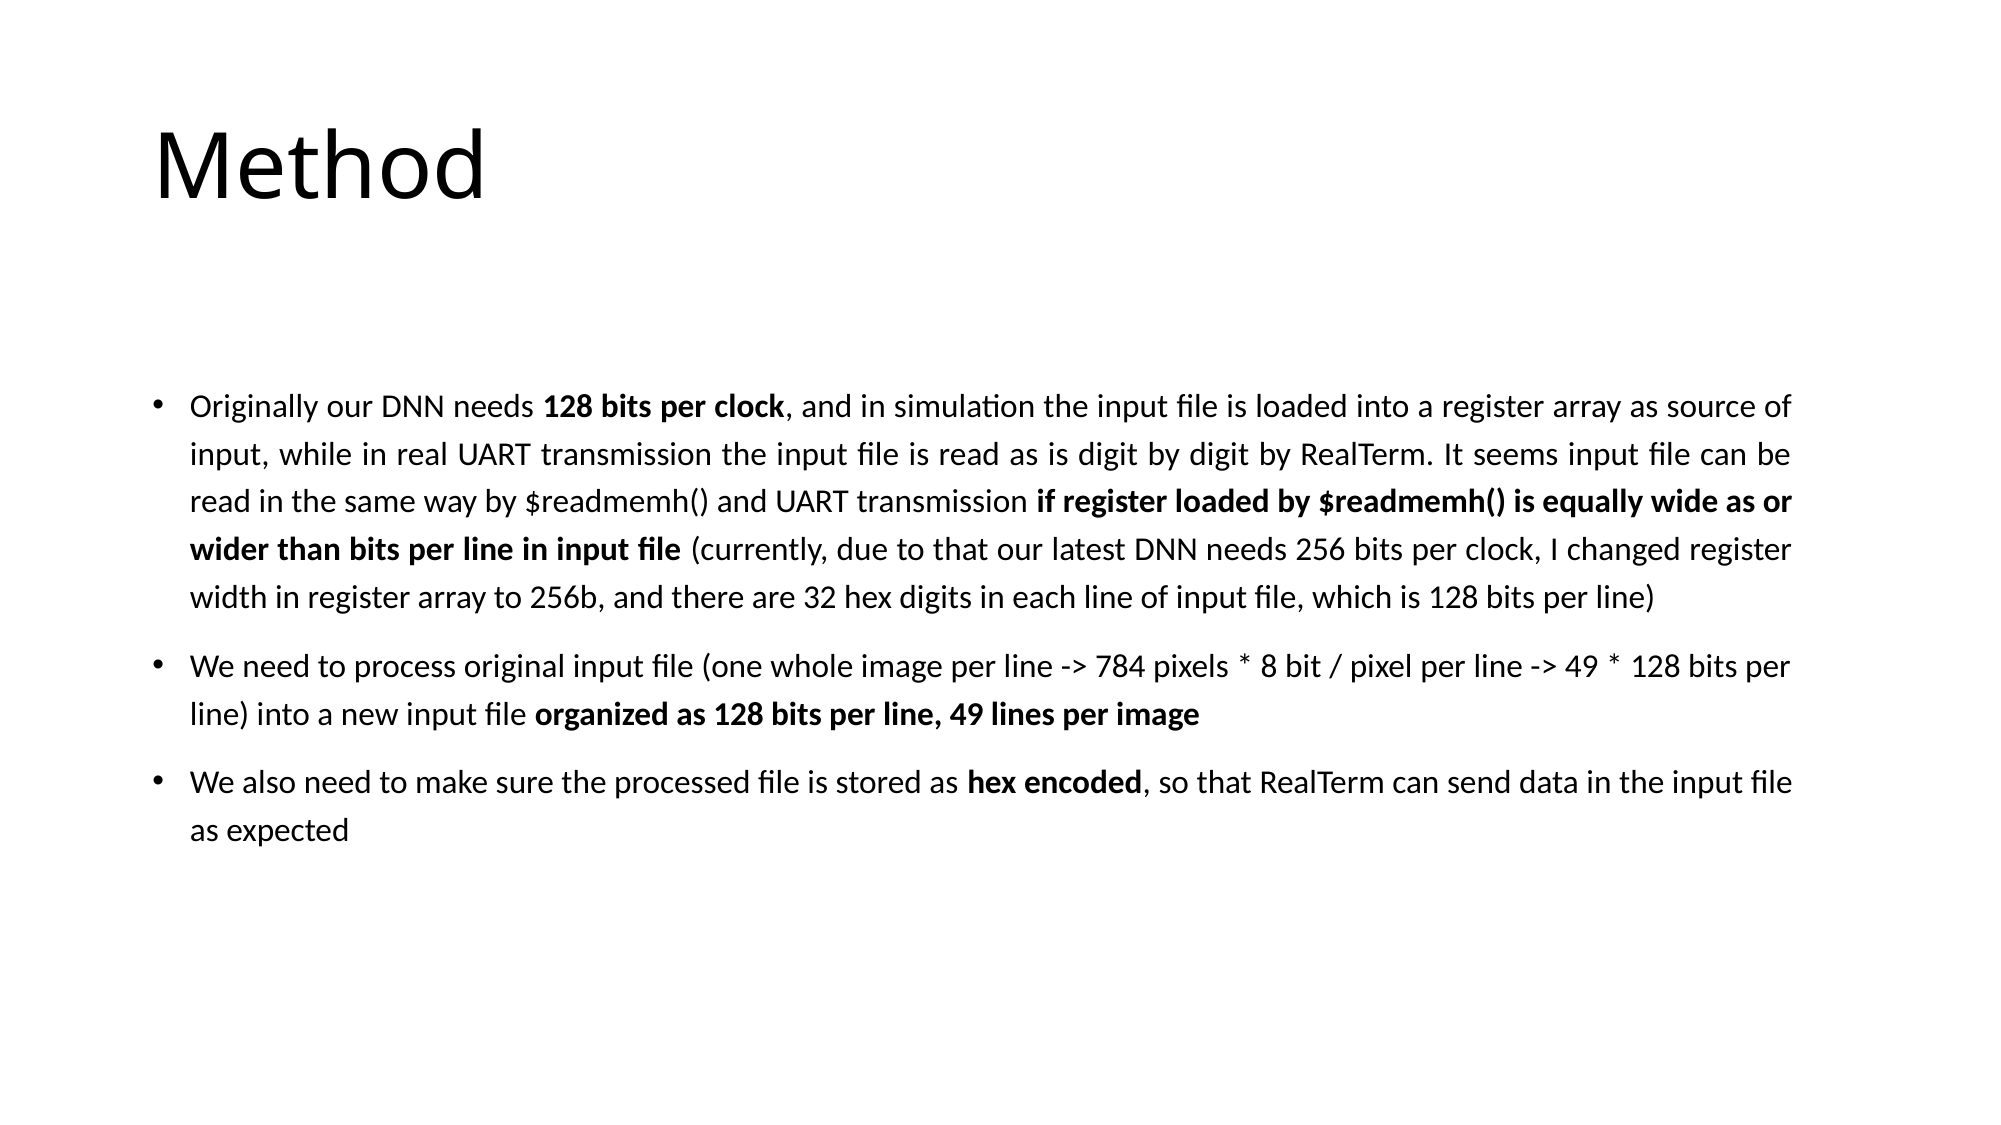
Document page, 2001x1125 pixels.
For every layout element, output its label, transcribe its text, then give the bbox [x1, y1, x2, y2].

list Originally our DNN needs 128 bits per clock, and in simulation the input file is loaded into a register array as source of input, while in real UART transmission the input file is read as is digit by digit by RealTerm. It seems input file can be read in the same way by $readmemh() and UART transmission if register loaded by $readmemh() is equally wide as or wider than bits per line in input file (currently, due to that our latest DNN needs 256 bits per clock, I changed register width in register array to 256b, and there are 32 hex digits in each line of input file, which is 128 bits per line) We need to process original input file (one whole image per line -> 784 pixels * 8 bit / pixel per line -> 49 * 128 bits per line) into a new input file organized as 128 bits per line, 49 lines per image We also need to make sure the processed file is stored as hex encoded, so that RealTerm can send data in the input file as expected [137, 368, 1809, 1008]
title Method [137, 59, 1863, 278]
